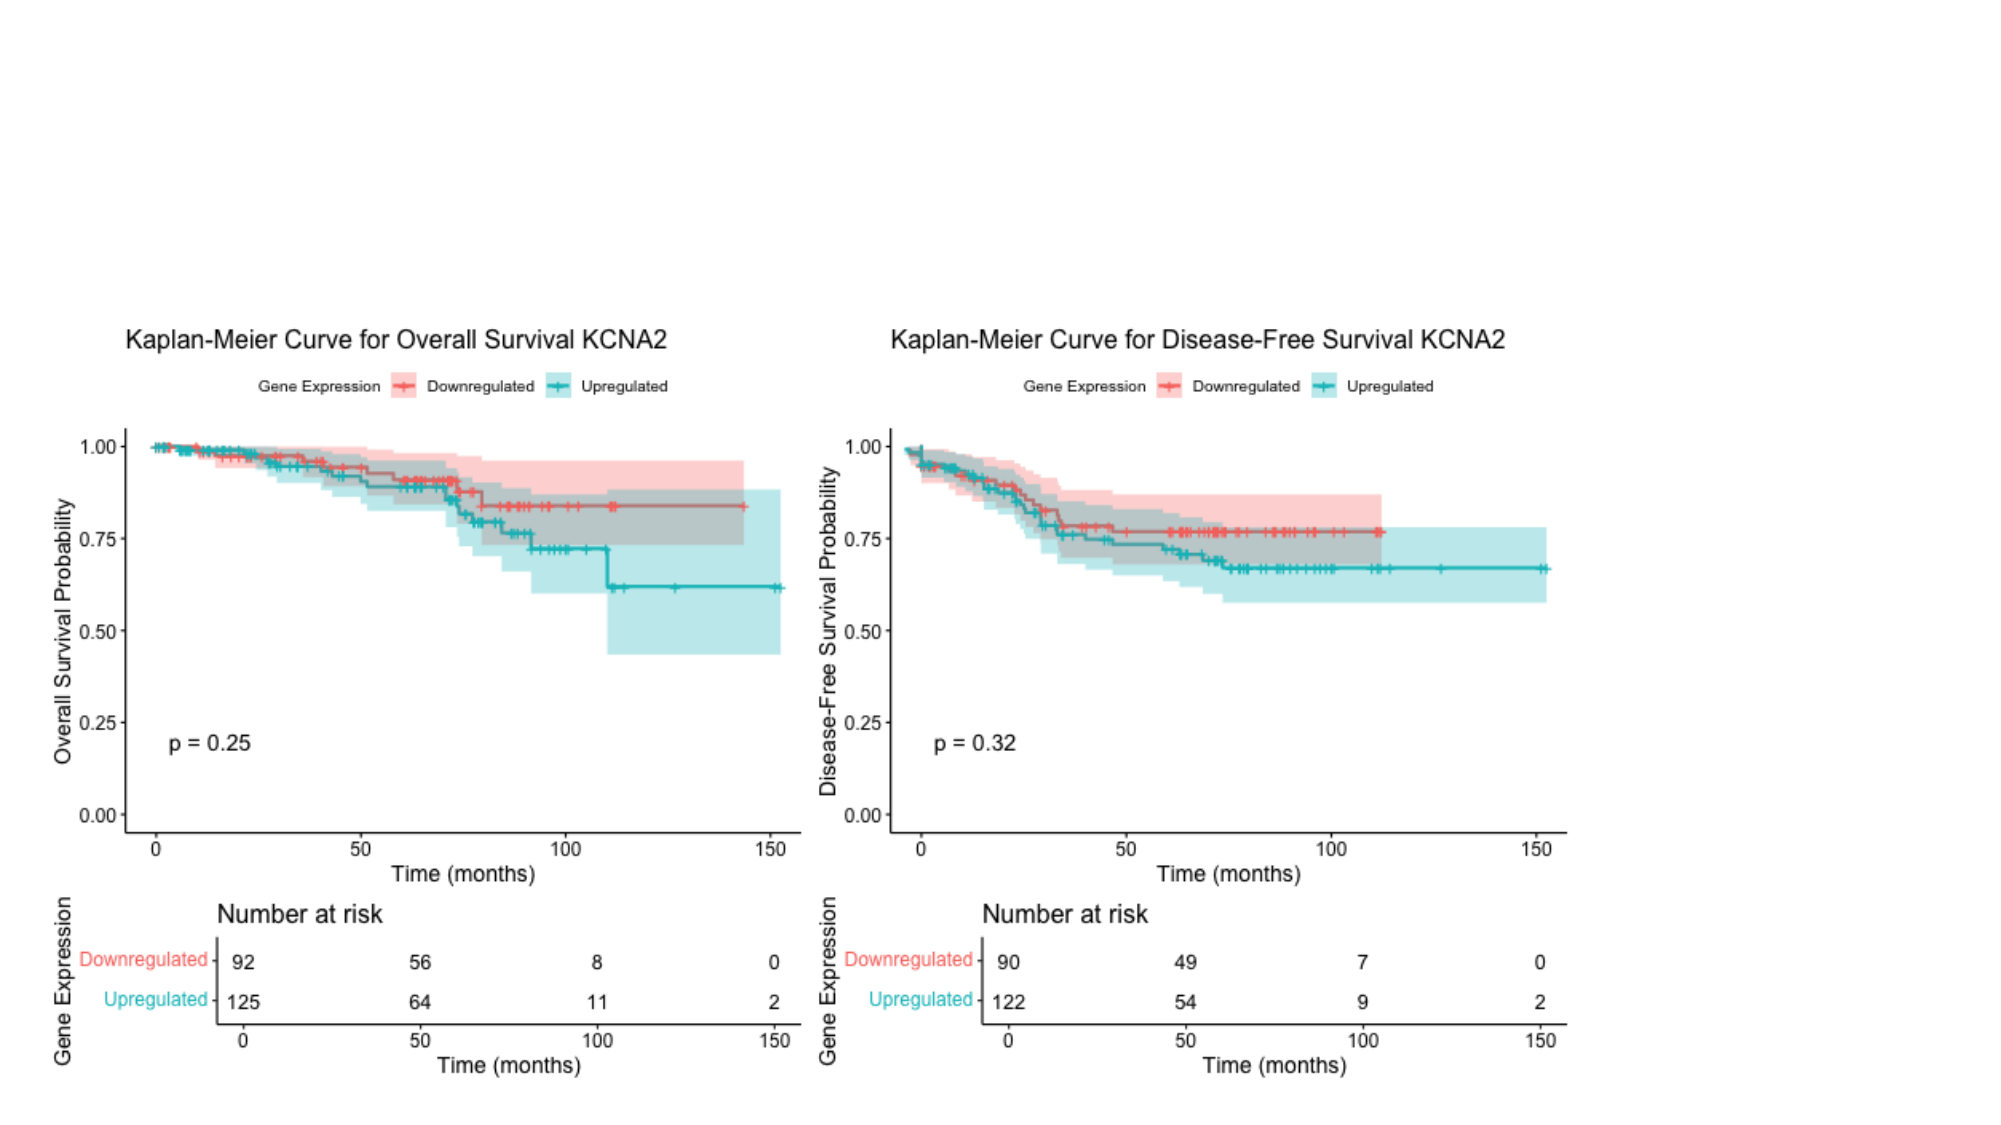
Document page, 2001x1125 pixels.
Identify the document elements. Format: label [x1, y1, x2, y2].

picture [45, 320, 812, 1087]
list [812, 320, 1577, 1087]
